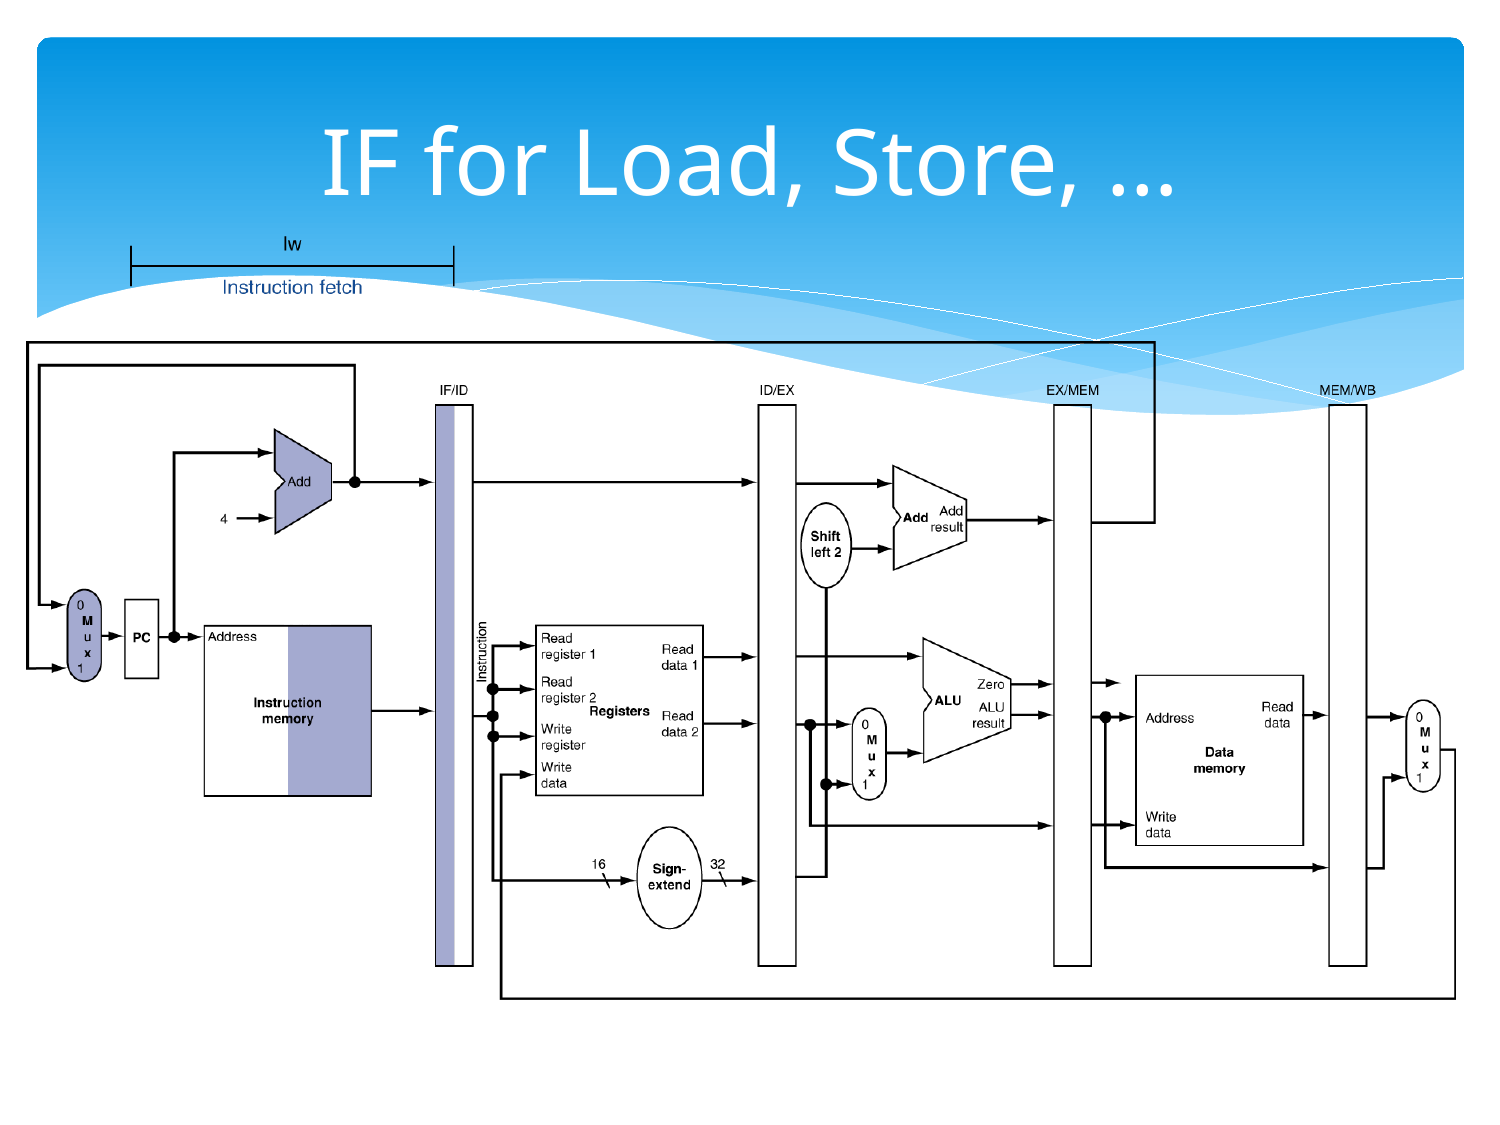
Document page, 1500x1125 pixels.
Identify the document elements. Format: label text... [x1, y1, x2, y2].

title IF for Load, Store, … [75, 55, 1425, 231]
picture [26, 232, 1456, 1001]
